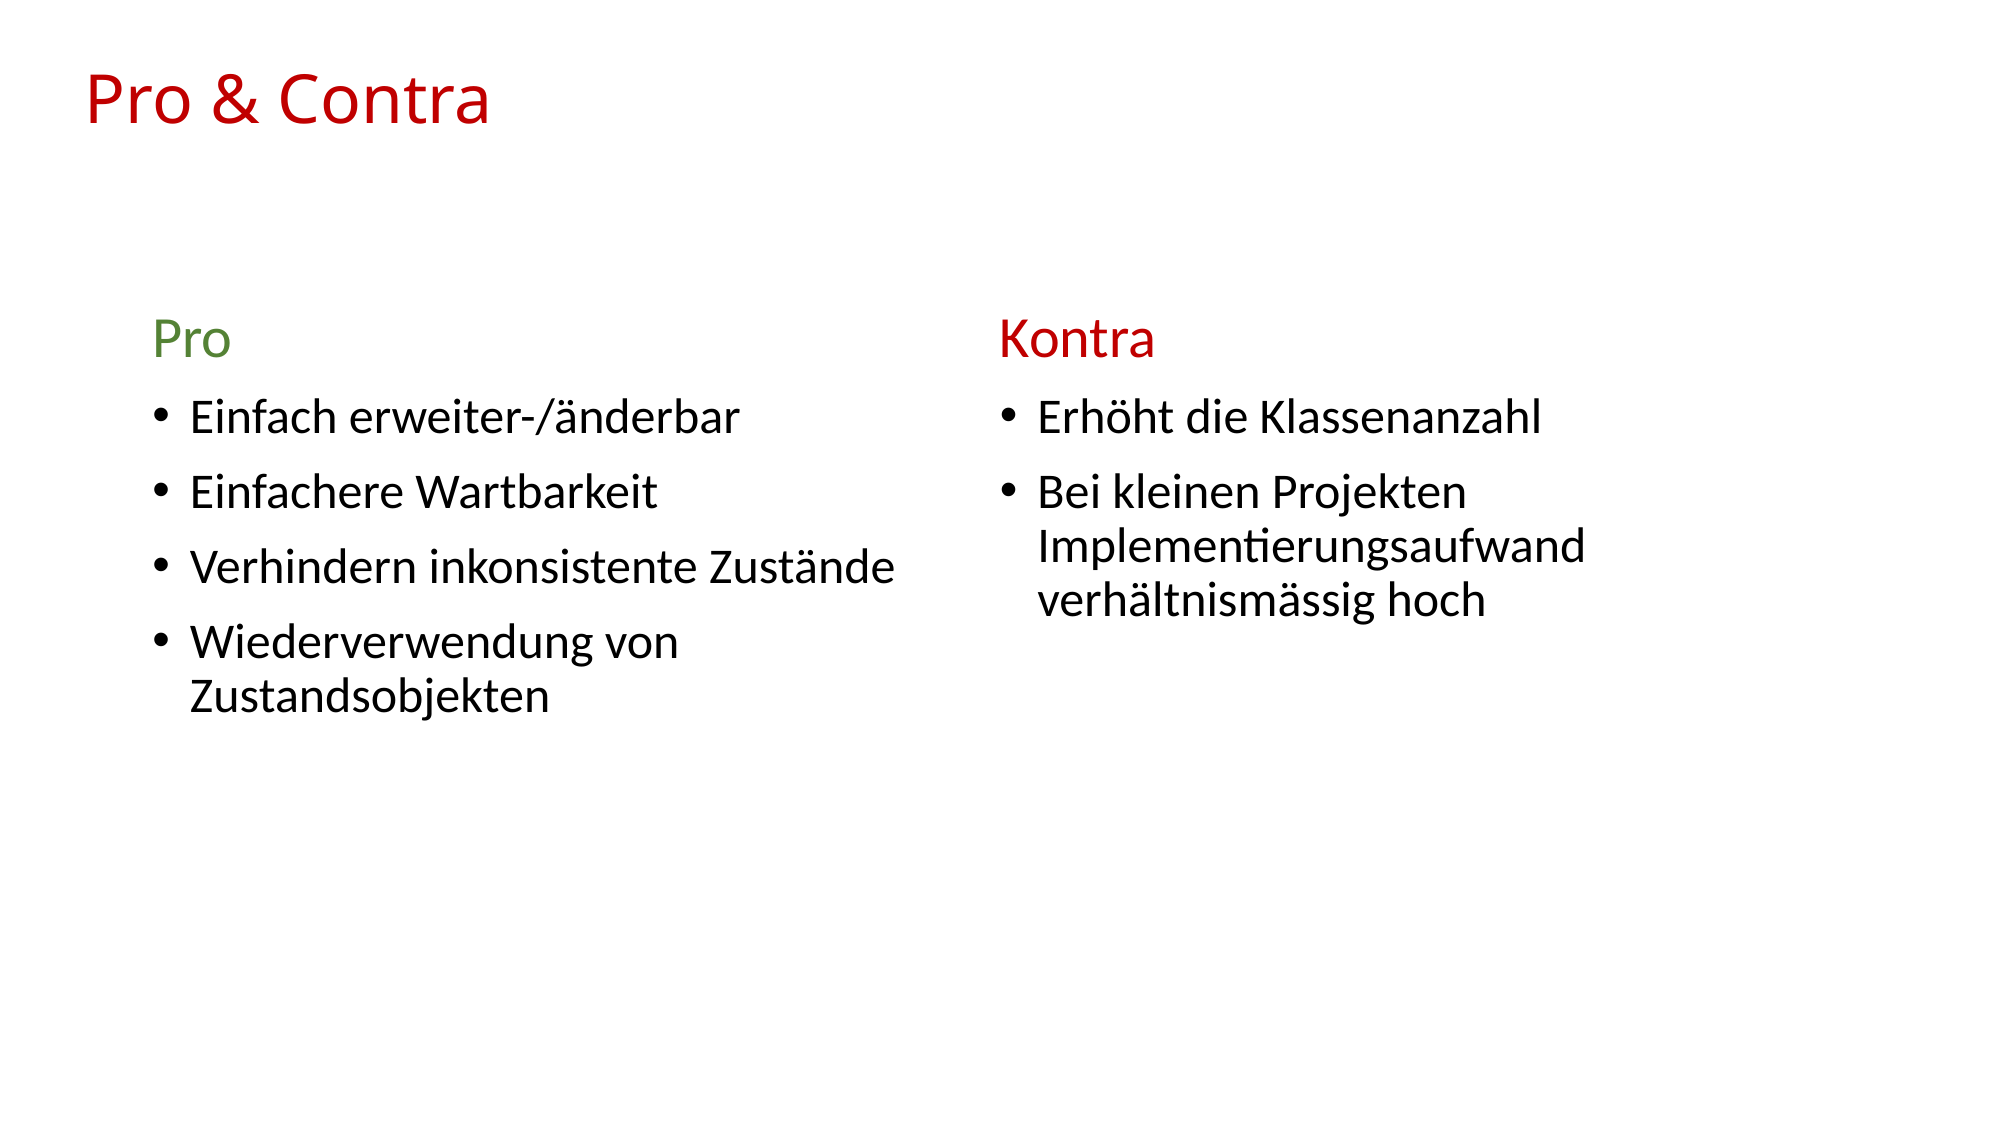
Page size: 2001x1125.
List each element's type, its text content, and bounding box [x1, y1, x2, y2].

list Pro Einfach erweiter-/änderbar Einfachere Wartbarkeit Verhindern inkonsistente Zustände Wiederverwendung von Zustandsobjekten Kontra Erhöht die Klassenanzahl Bei kleinen Projekten Implementierungsaufwand verhältnismässig hoch [137, 299, 1863, 1014]
text_box Pro & Contra [69, 57, 1399, 146]
